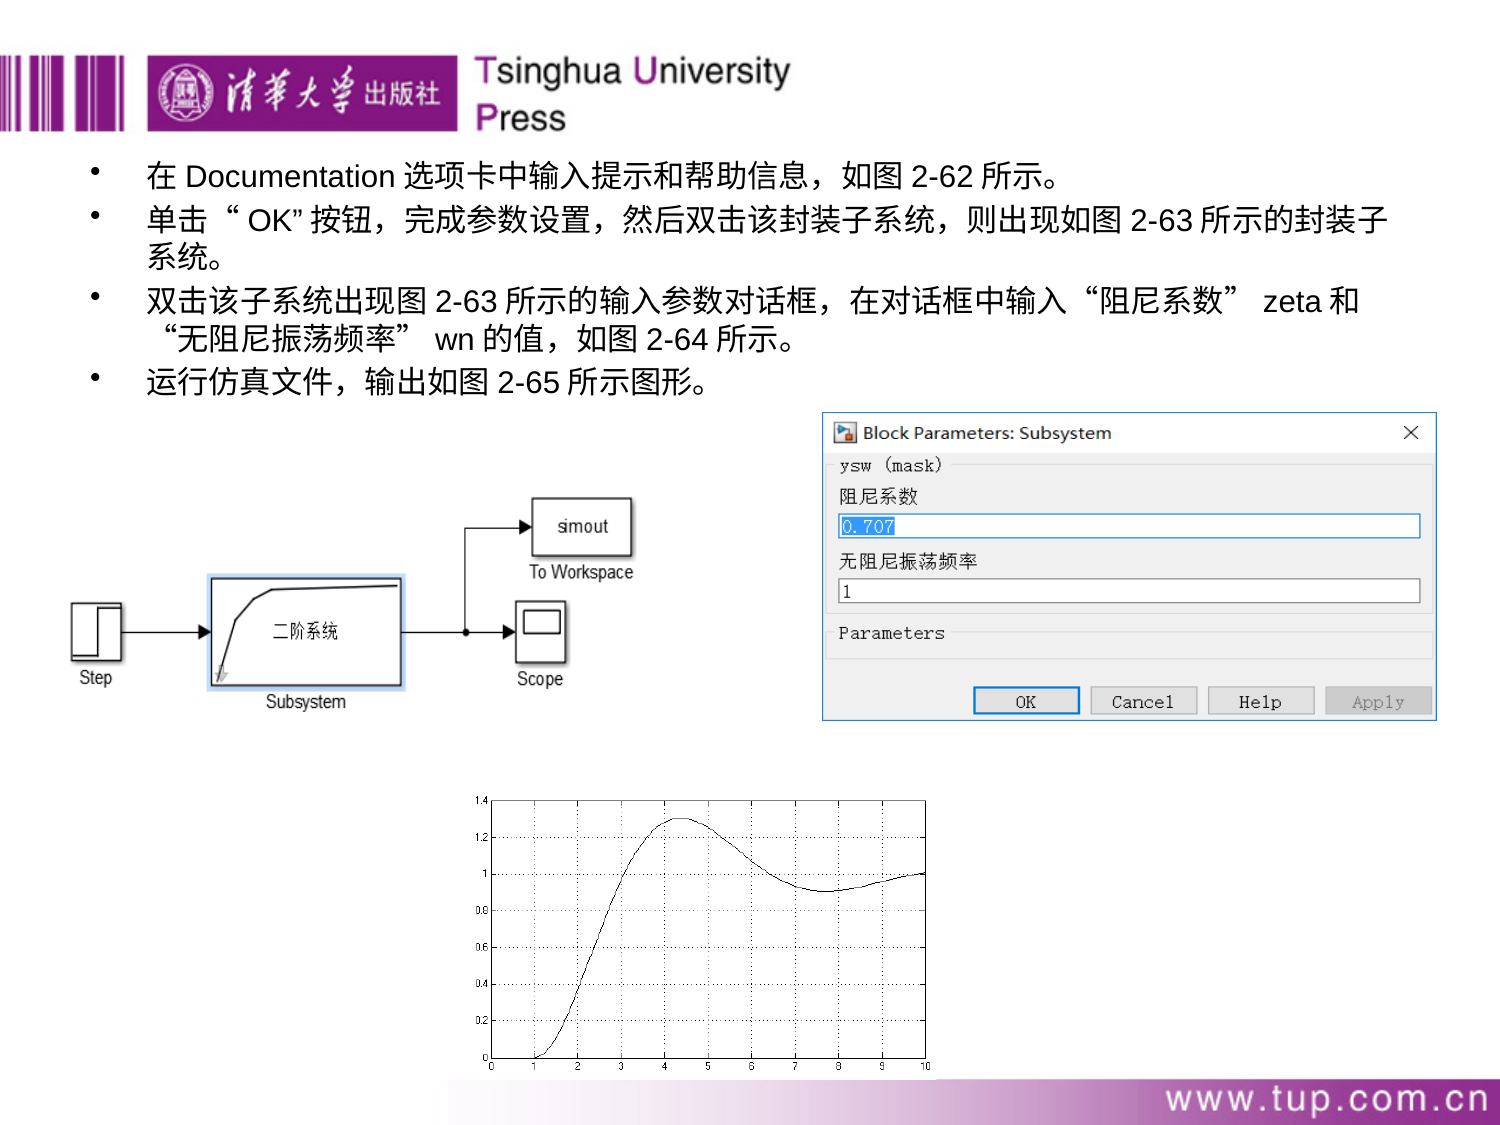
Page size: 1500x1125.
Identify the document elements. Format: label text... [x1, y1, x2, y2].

picture [822, 412, 1437, 722]
picture [0, 34, 1500, 149]
list 在Documentation选项卡中输入提示和帮助信息，如图2-62所示。 单击“OK”按钮，完成参数设置，然后双击该封装子系统，则出现如图2-63所示的封装子系统。 双击该子系统出现图2-63所示的输入参数对话框，在对话框中输入“阻尼系数”zeta和“无阻尼振荡频率”wn的值，如图2-64所示。 运行仿真文件，输出如图2-65所示图形。 [74, 148, 1426, 1006]
picture [52, 484, 657, 722]
picture [0, 786, 1500, 1125]
